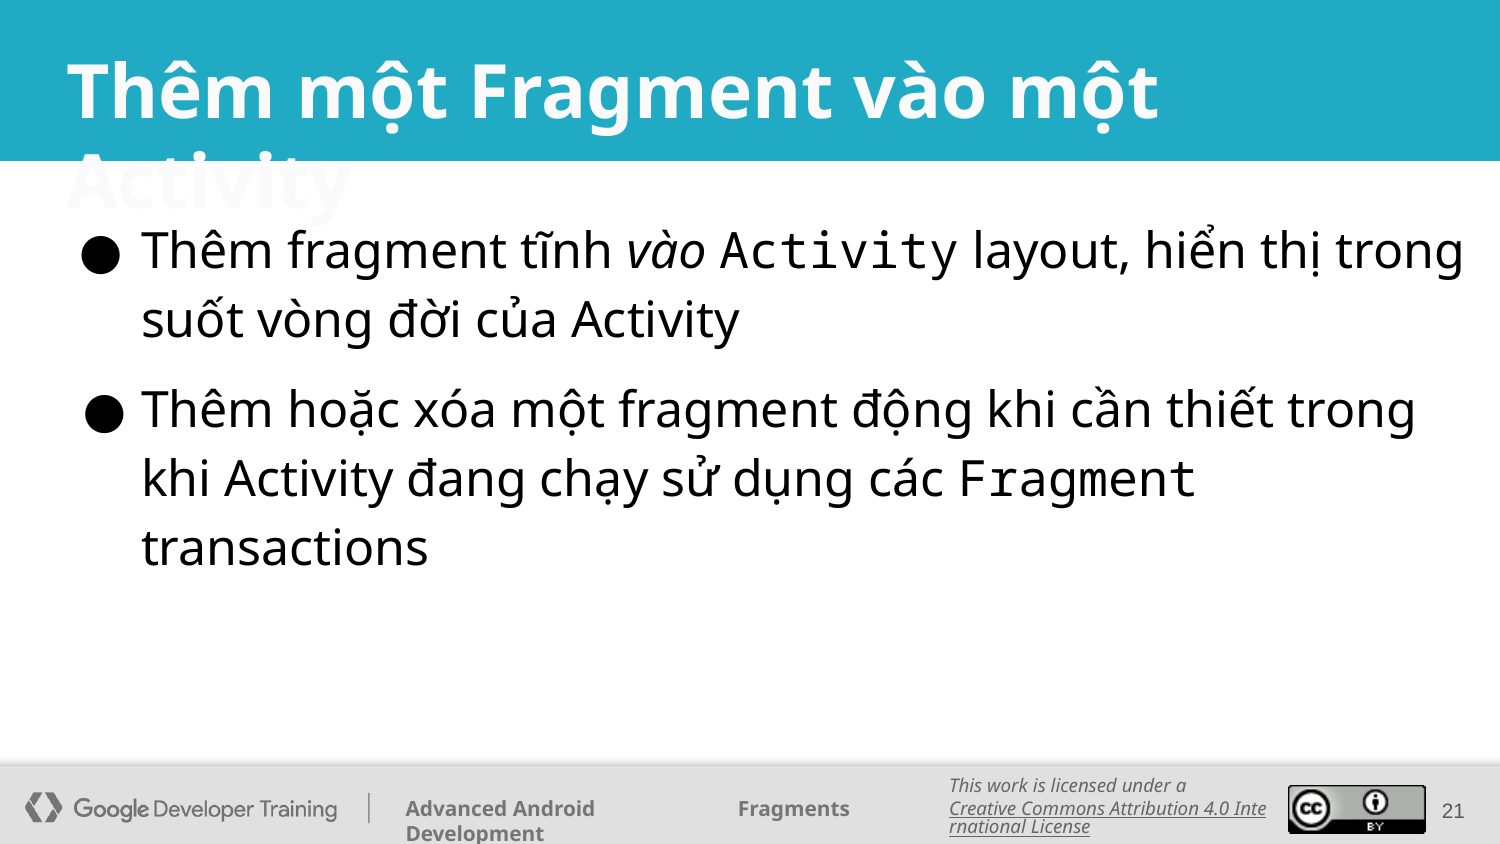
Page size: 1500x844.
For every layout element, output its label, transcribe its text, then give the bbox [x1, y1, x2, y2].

picture [0, 161, 1500, 844]
list Thêm fragment tĩnh vào Activity layout, hiển thị trong suốt vòng đời của Activity Thêm hoặc xóa một fragment động khi cần thiết trong khi Activity đang chạy sử dụng các Fragment transactions [51, 194, 1488, 747]
title Thêm một Fragment vào một Activity [51, 28, 1449, 122]
slide_number 21 [1389, 777, 1480, 842]
